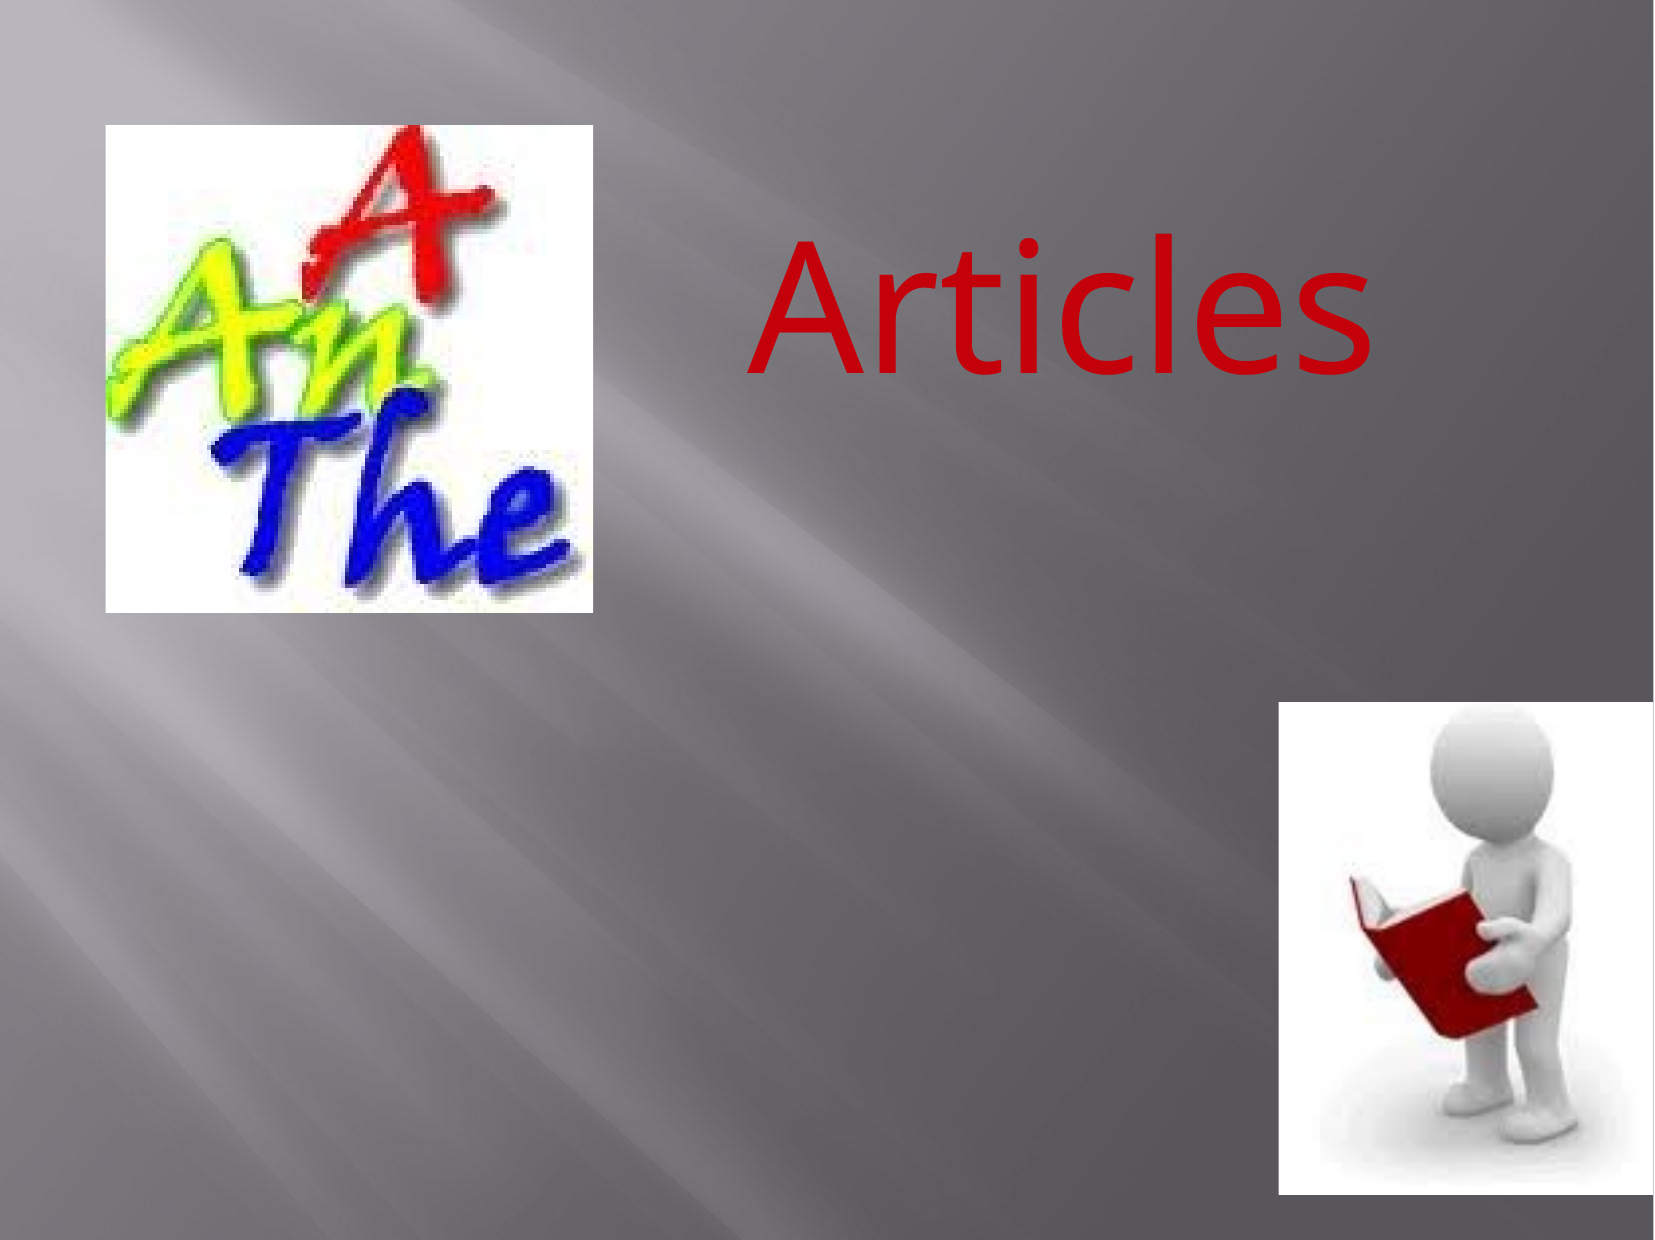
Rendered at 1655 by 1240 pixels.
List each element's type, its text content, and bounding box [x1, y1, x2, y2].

picture [0, 0, 1654, 1240]
title Articles [745, 187, 1533, 410]
text_box [105, 125, 594, 613]
text_box [1278, 702, 1654, 1195]
